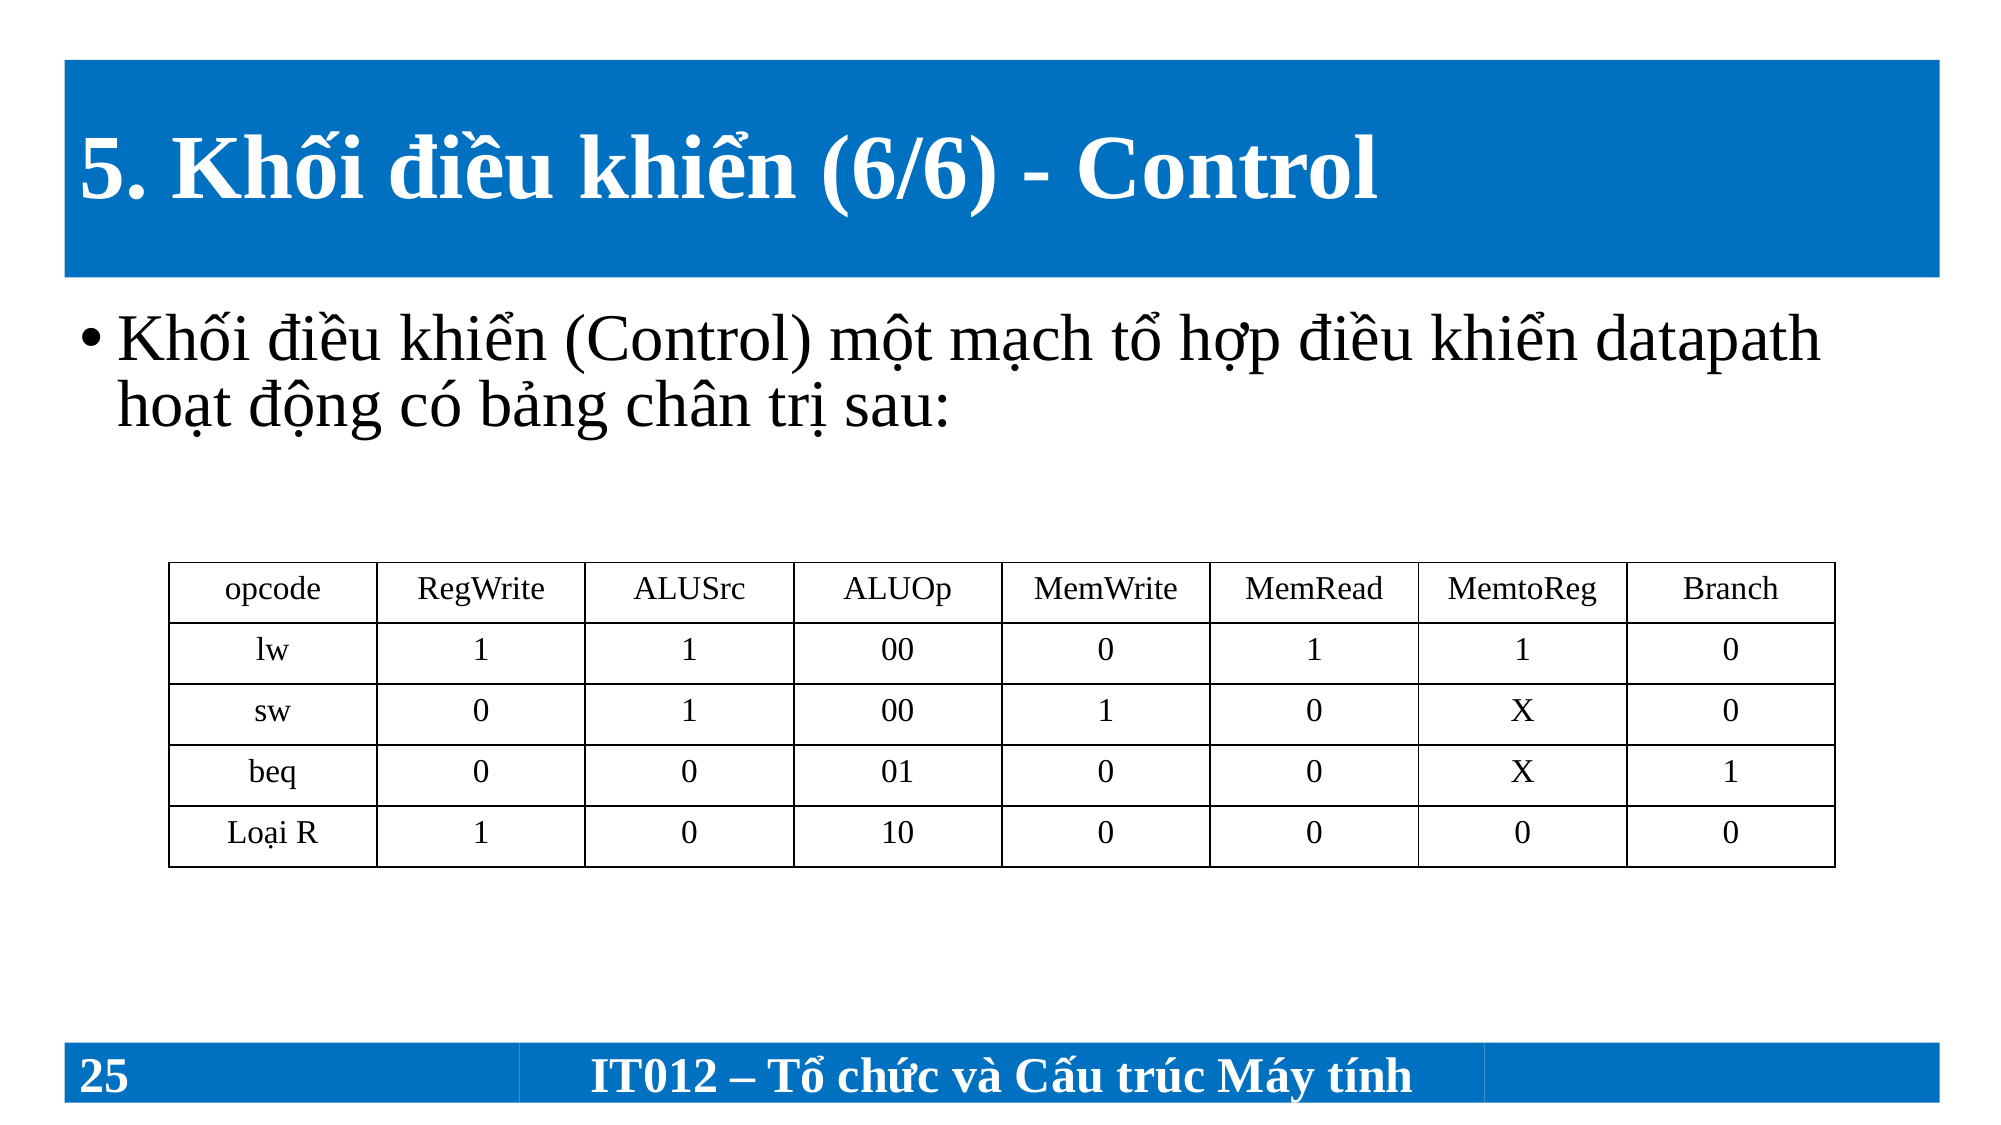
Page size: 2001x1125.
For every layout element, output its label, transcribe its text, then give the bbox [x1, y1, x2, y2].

title 5. Khối điều khiển (6/6) - Control [64, 59, 1940, 278]
slide_number 25 [64, 1042, 520, 1103]
text_box Khối điều khiển (Control) một mạch tổ hợp điều khiển datapath hoạt động có bảng chân trị sau: [64, 299, 1940, 1014]
